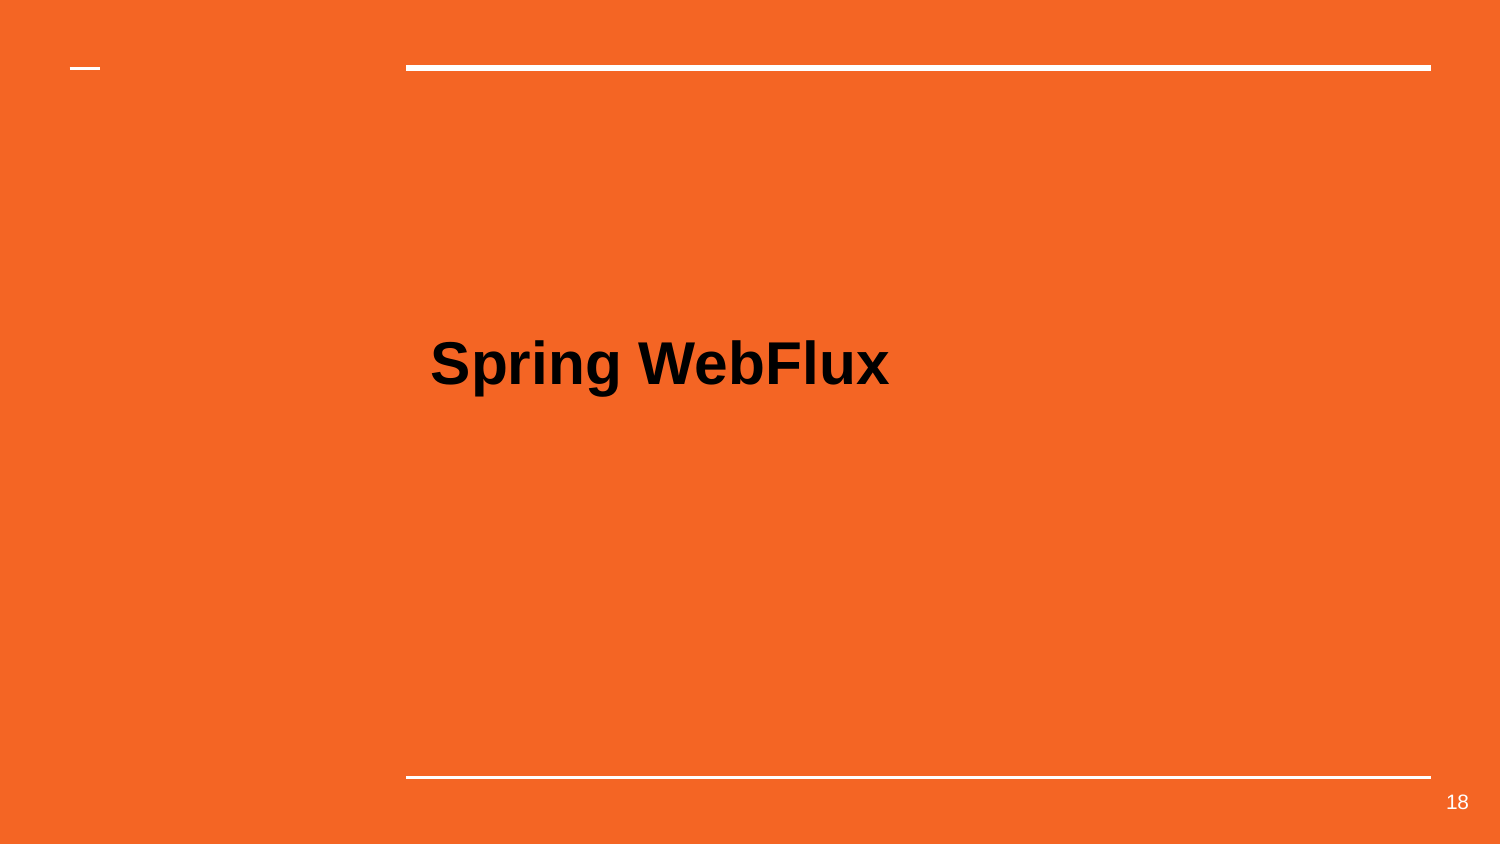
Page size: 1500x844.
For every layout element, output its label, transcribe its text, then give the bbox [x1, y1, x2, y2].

title Spring WebFlux [415, 236, 1455, 490]
slide_number ‹#› [1394, 769, 1484, 834]
